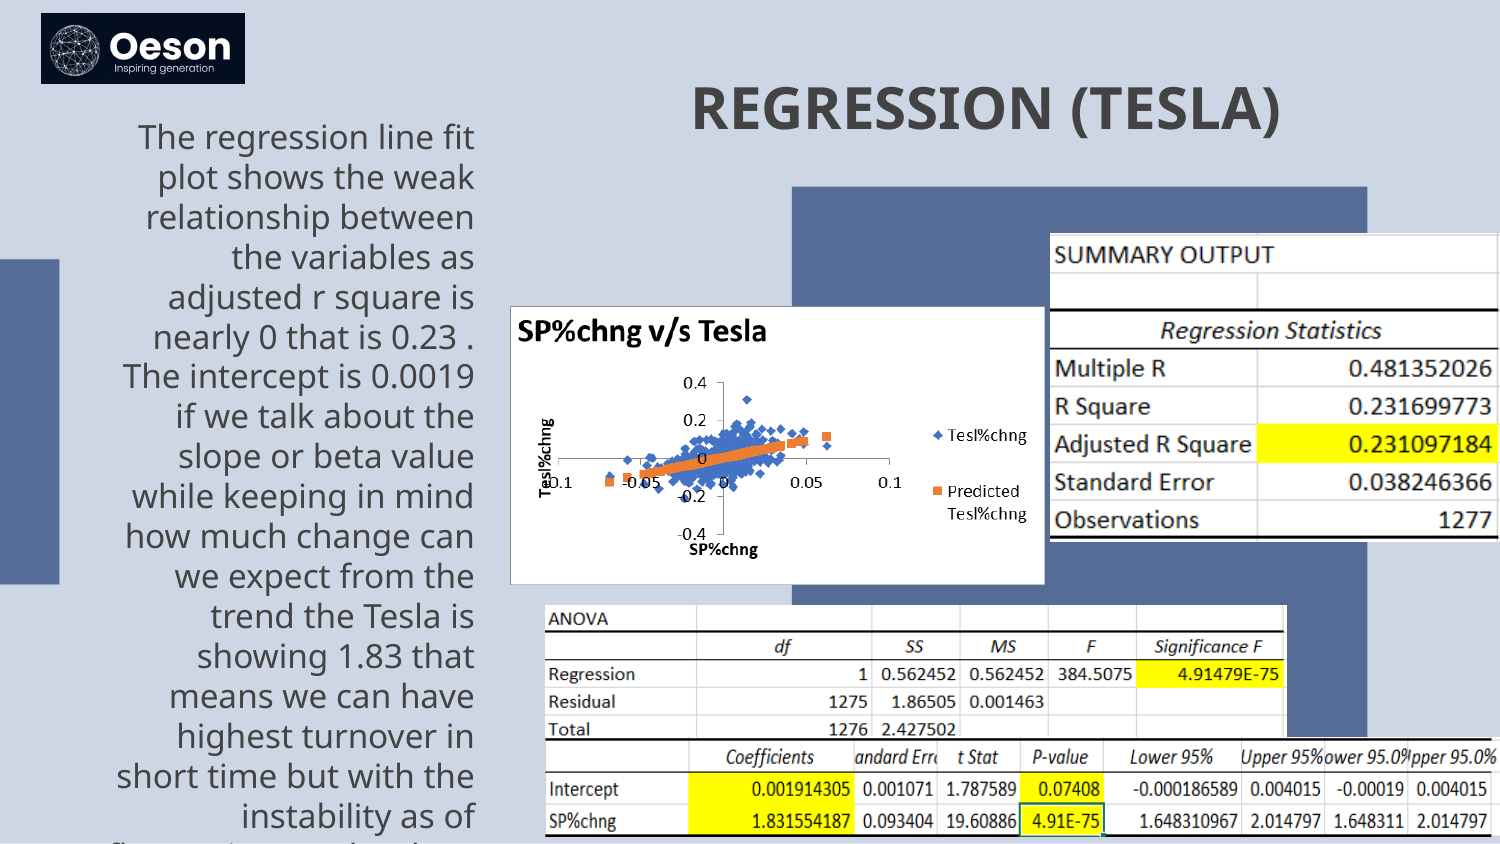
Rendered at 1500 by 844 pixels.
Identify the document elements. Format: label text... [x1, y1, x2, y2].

picture [545, 604, 1500, 840]
text_box [0, 259, 60, 585]
subtitle The regression line fit plot shows the weak relationship between the variables as adjusted r square is nearly 0 that is 0.23 . The intercept is 0.0019 if we talk about the slope or beta value while keeping in mind how much change can we expect from the trend the Tesla is showing 1.83 that means we can have highest turnover in short time but with the instability as of fluctuating stock values [79, 101, 491, 490]
text_box [791, 186, 1368, 304]
picture [41, 13, 245, 85]
picture [1049, 233, 1500, 543]
title REGRESSION (TESLA) [669, 70, 1297, 142]
text_box [0, 0, 1500, 844]
text_box [791, 549, 1368, 735]
picture [510, 305, 1045, 585]
